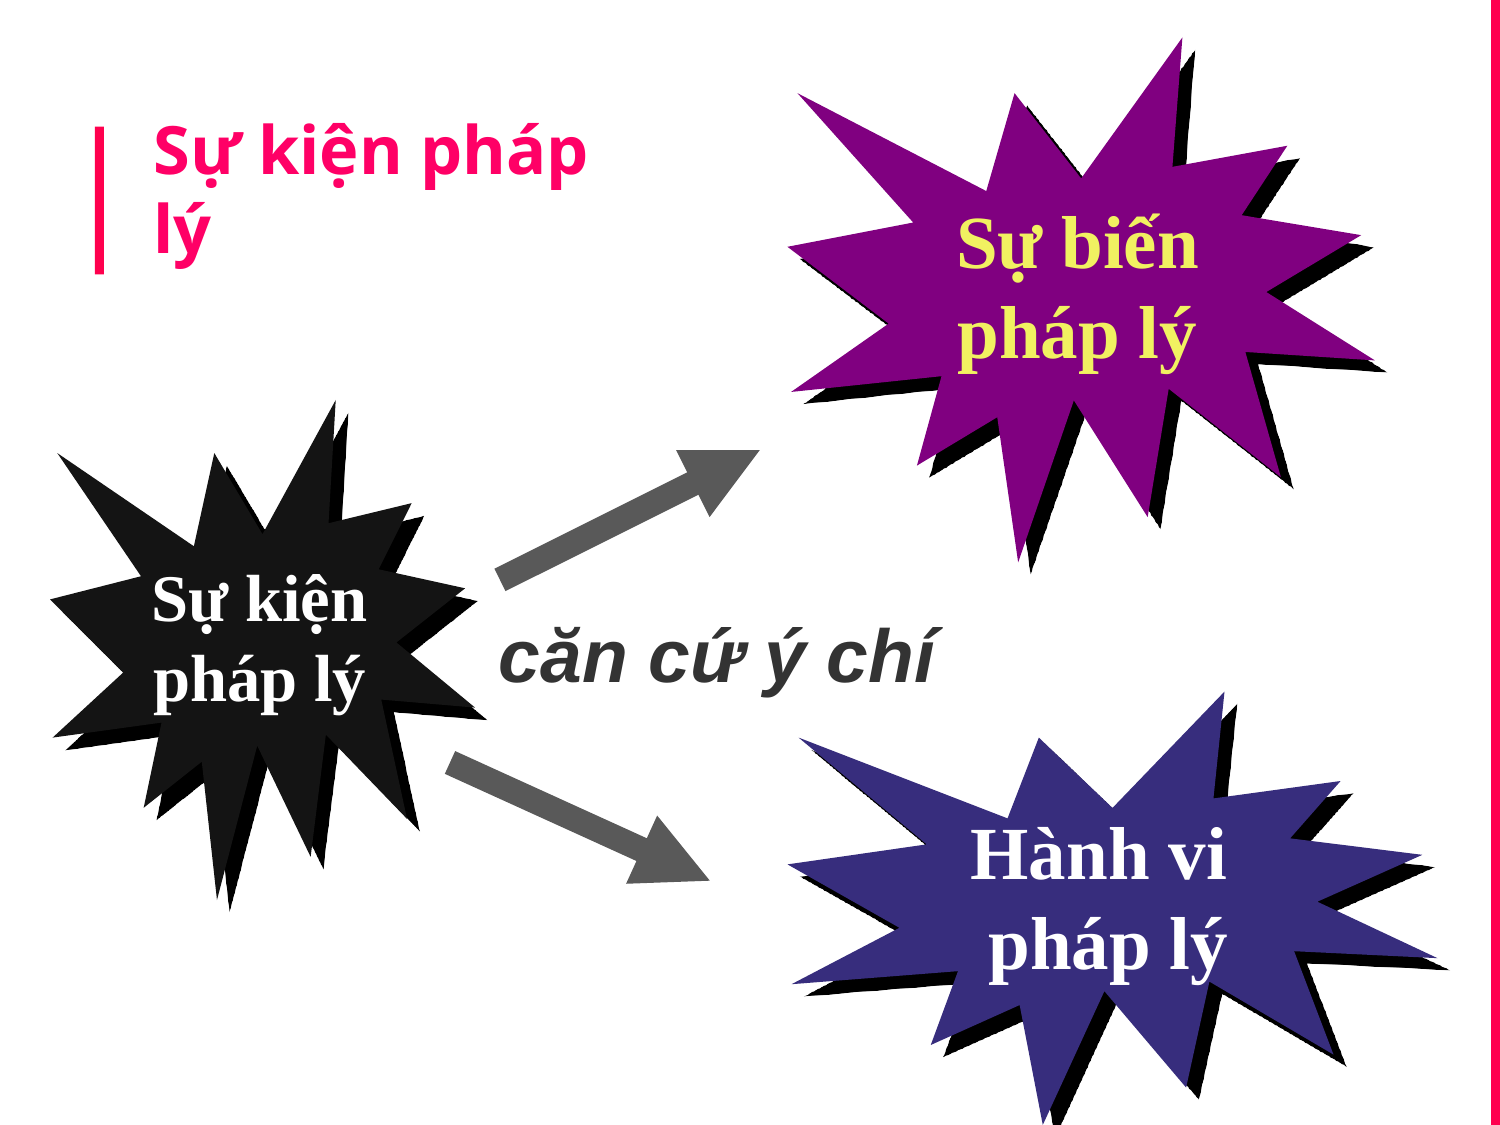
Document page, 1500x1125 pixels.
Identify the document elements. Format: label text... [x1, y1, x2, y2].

title Sự kiện pháp lý [138, 92, 668, 280]
text_box Sự kiện pháp lý [50, 399, 476, 901]
text_box [449, 762, 710, 882]
text_box Hành vi pháp lý [787, 691, 1438, 1125]
text_box [499, 450, 760, 581]
text_box Sự biến pháp lý [787, 37, 1375, 563]
text_box căn cứ ý chí [483, 599, 951, 705]
